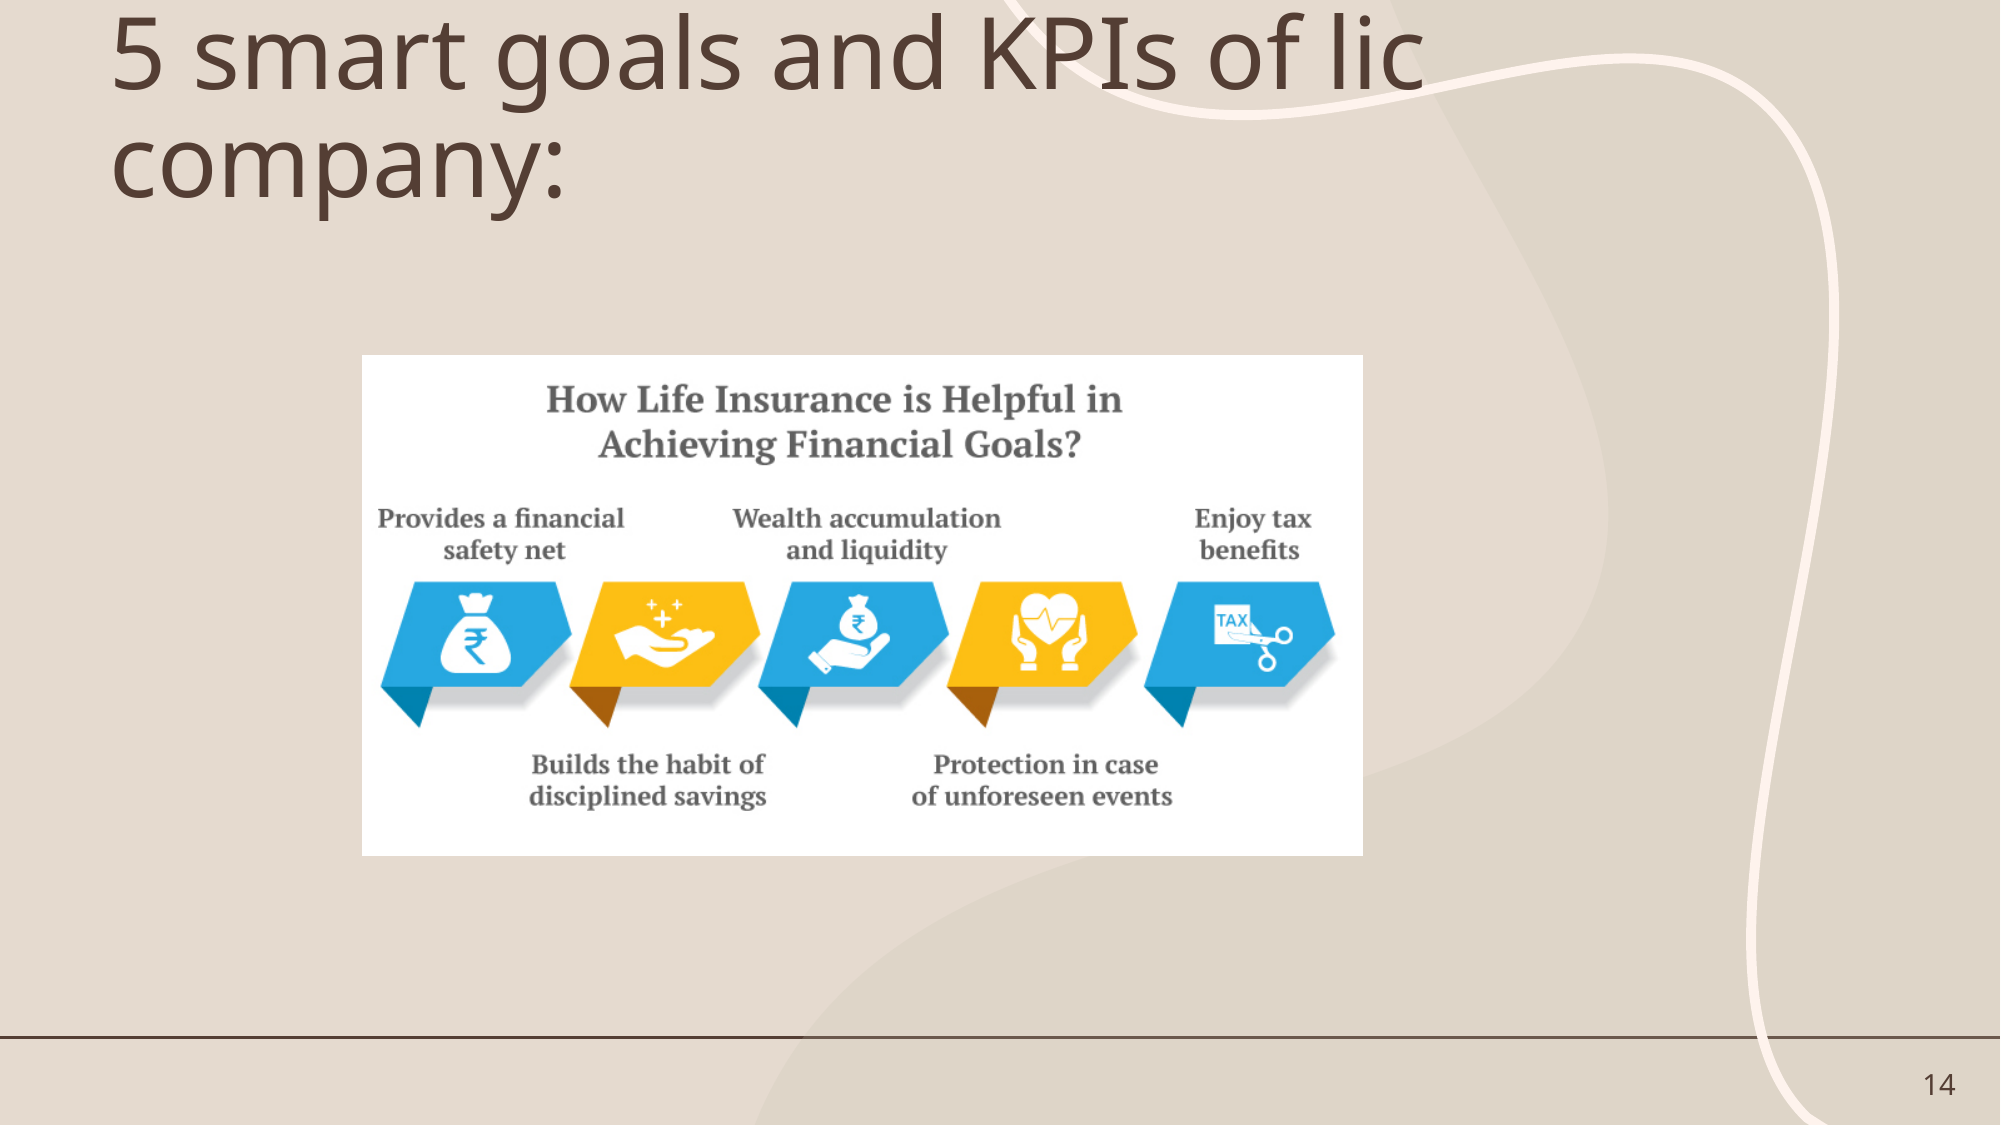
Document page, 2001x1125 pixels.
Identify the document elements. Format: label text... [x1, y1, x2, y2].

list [362, 355, 1363, 856]
title 5 smart goals and KPIs of lic company: [94, 13, 1631, 227]
slide_number 14 [1808, 1060, 1971, 1112]
